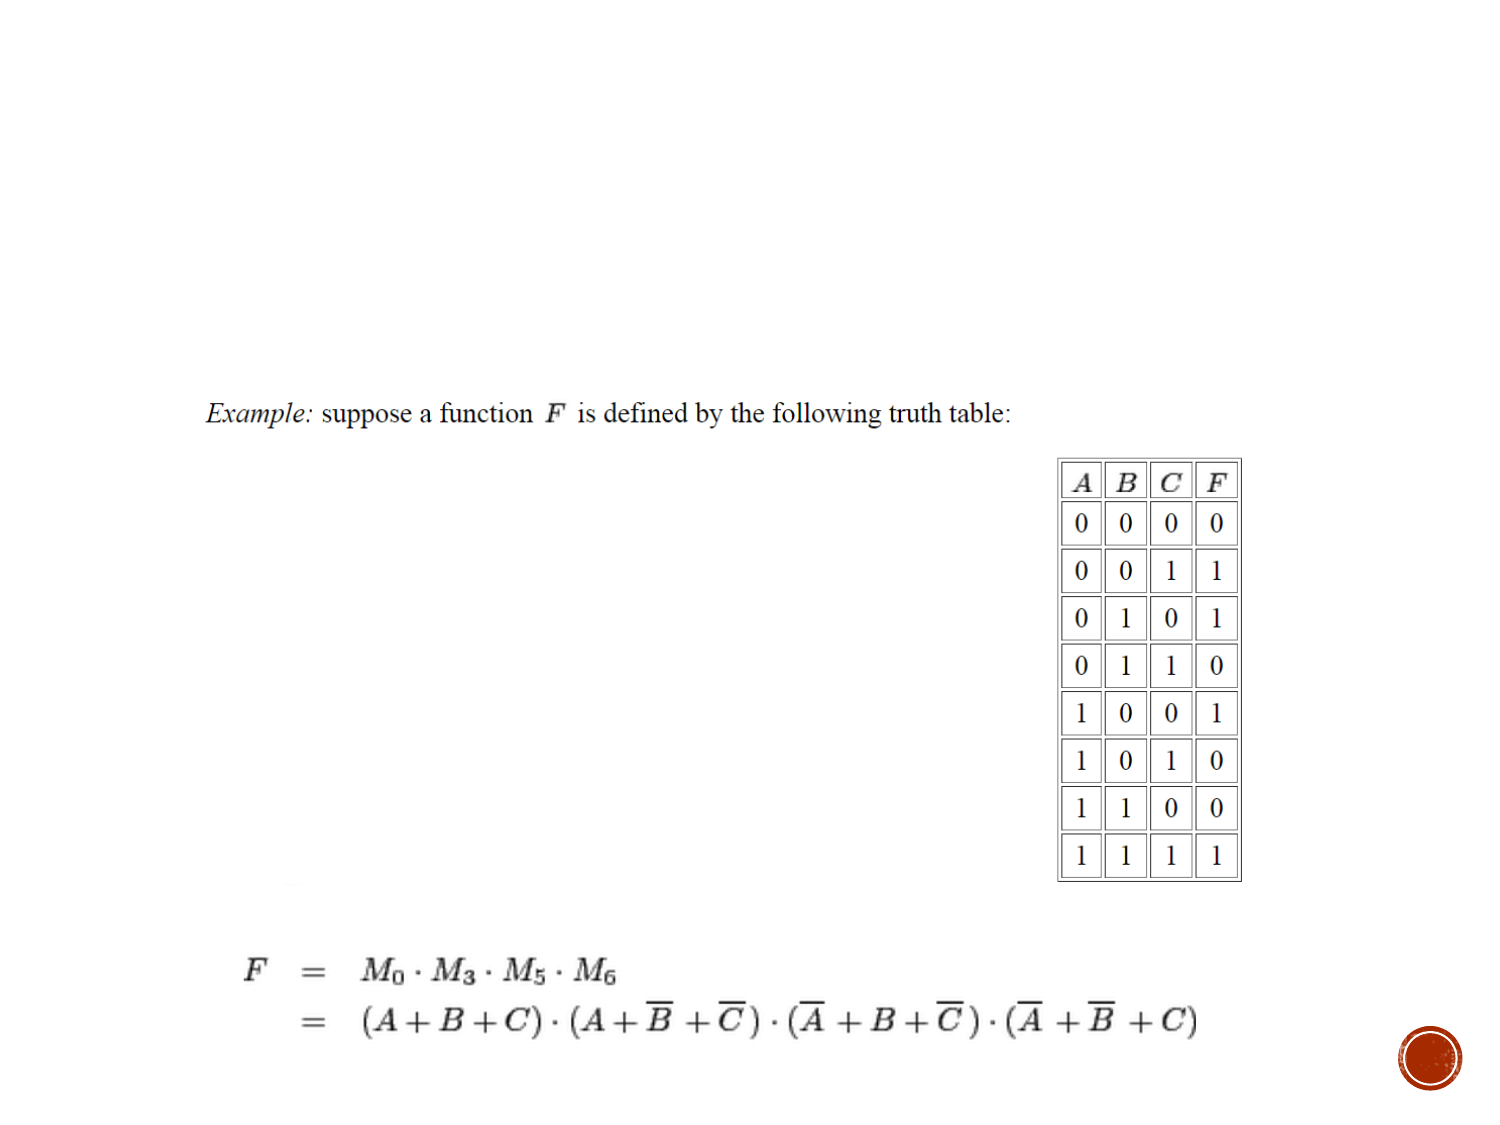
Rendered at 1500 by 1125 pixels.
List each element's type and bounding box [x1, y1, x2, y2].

picture [200, 929, 1228, 1079]
list [205, 392, 1246, 883]
